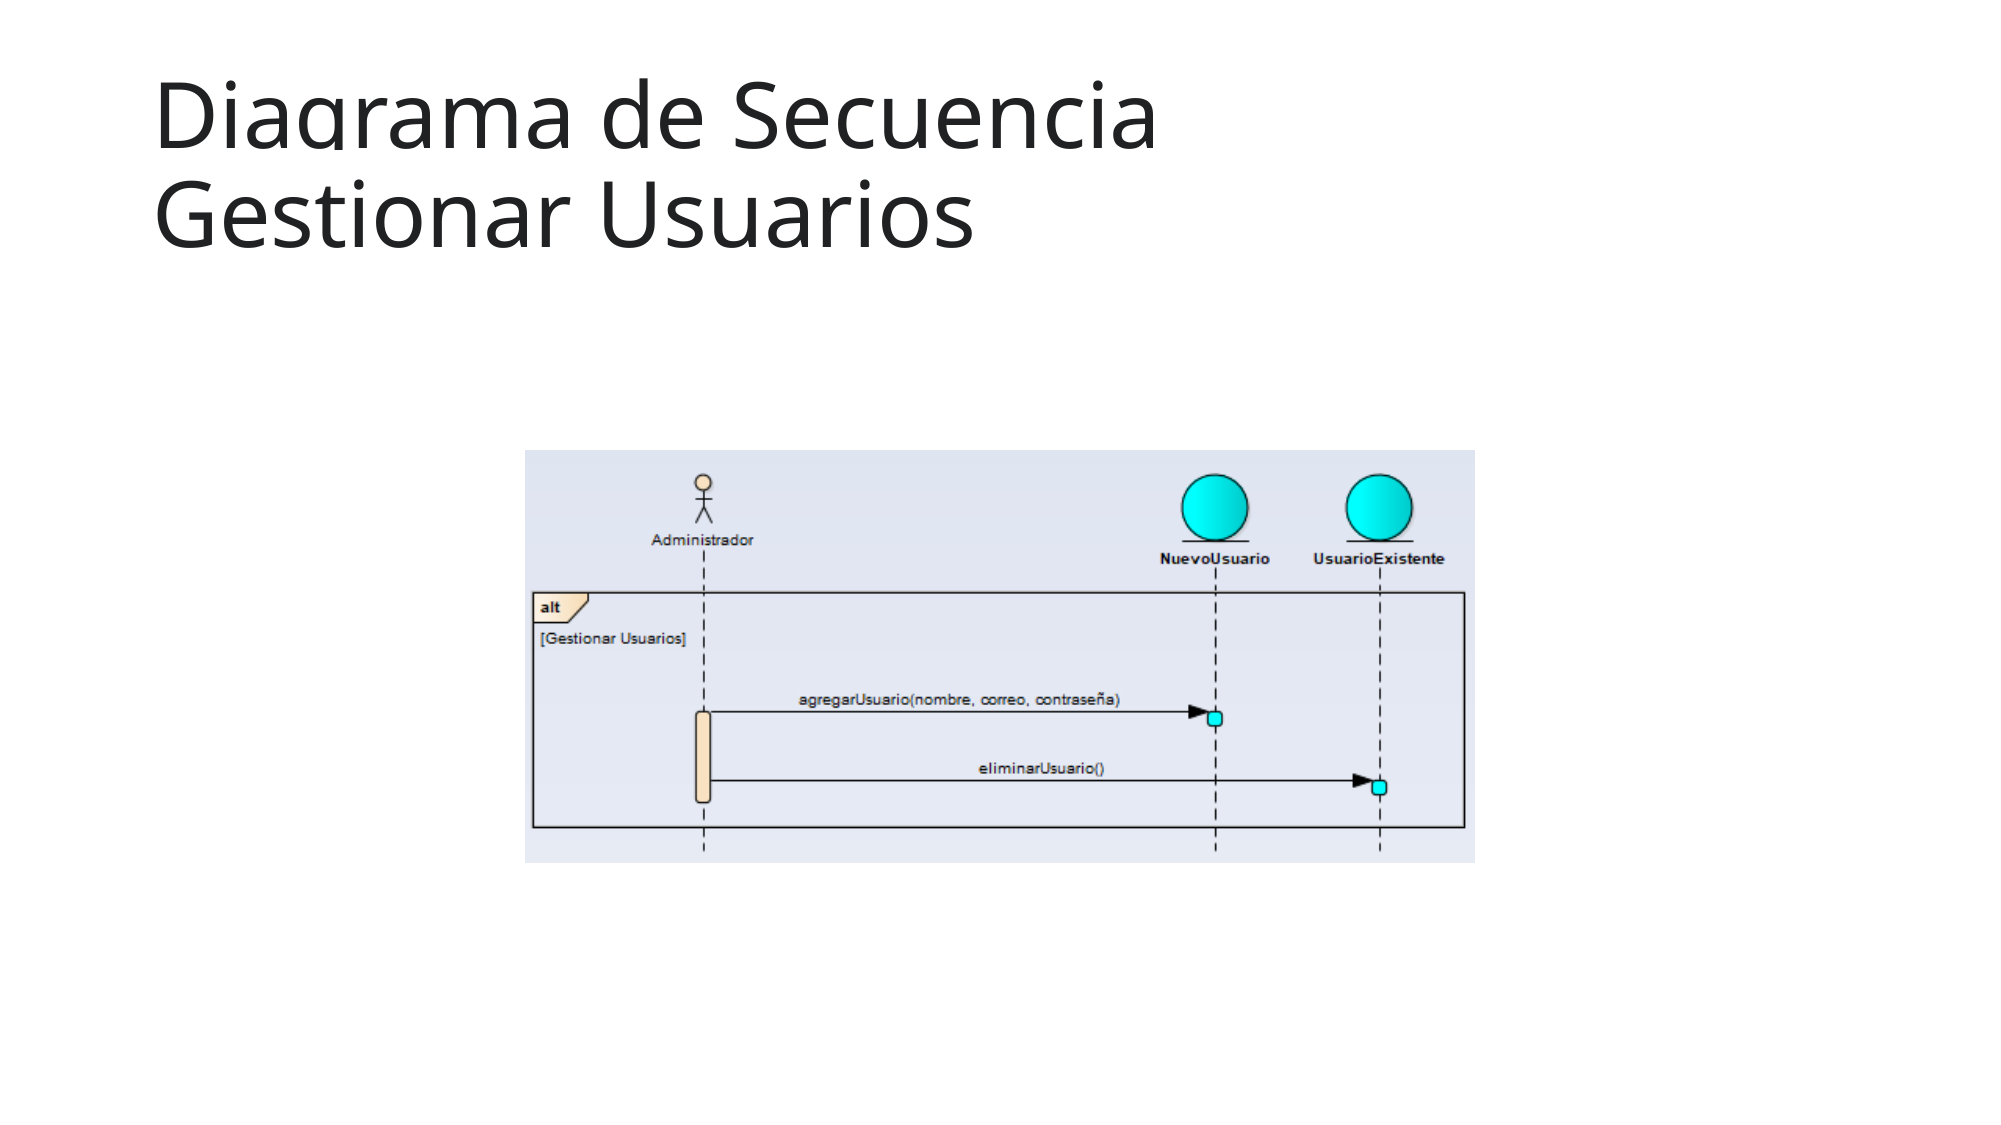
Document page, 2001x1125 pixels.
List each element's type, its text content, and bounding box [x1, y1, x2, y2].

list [525, 449, 1475, 864]
title Diagrama de Secuencia Gestionar Usuarios [137, 59, 1863, 278]
